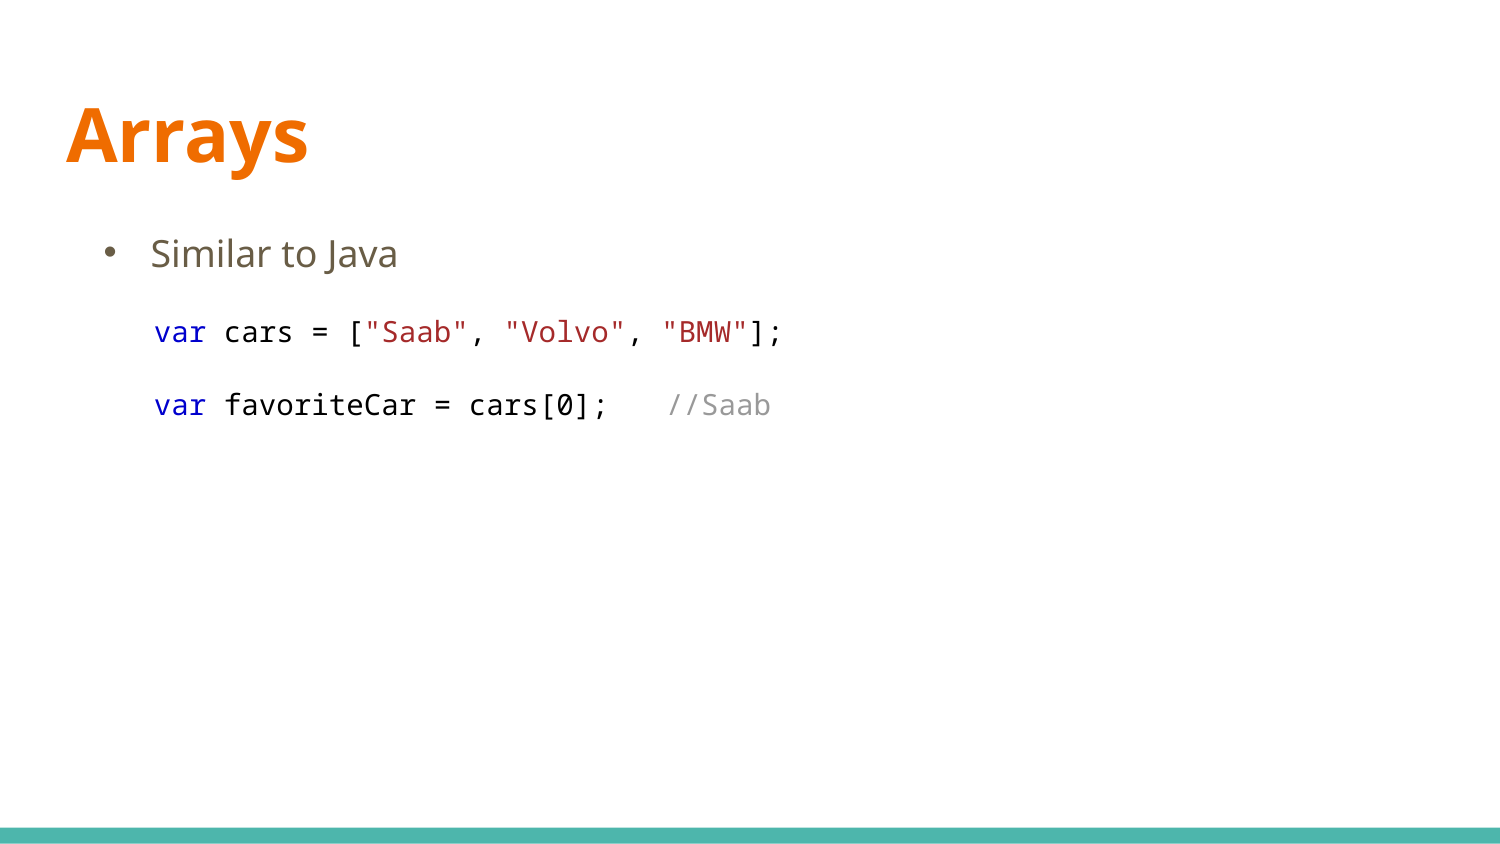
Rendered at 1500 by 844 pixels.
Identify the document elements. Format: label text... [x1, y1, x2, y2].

list Similar to Java var cars = ["Saab", "Volvo", "BMW"]; var favoriteCar = cars[0]; //Saab [51, 207, 1449, 750]
title Arrays [51, 72, 1449, 189]
